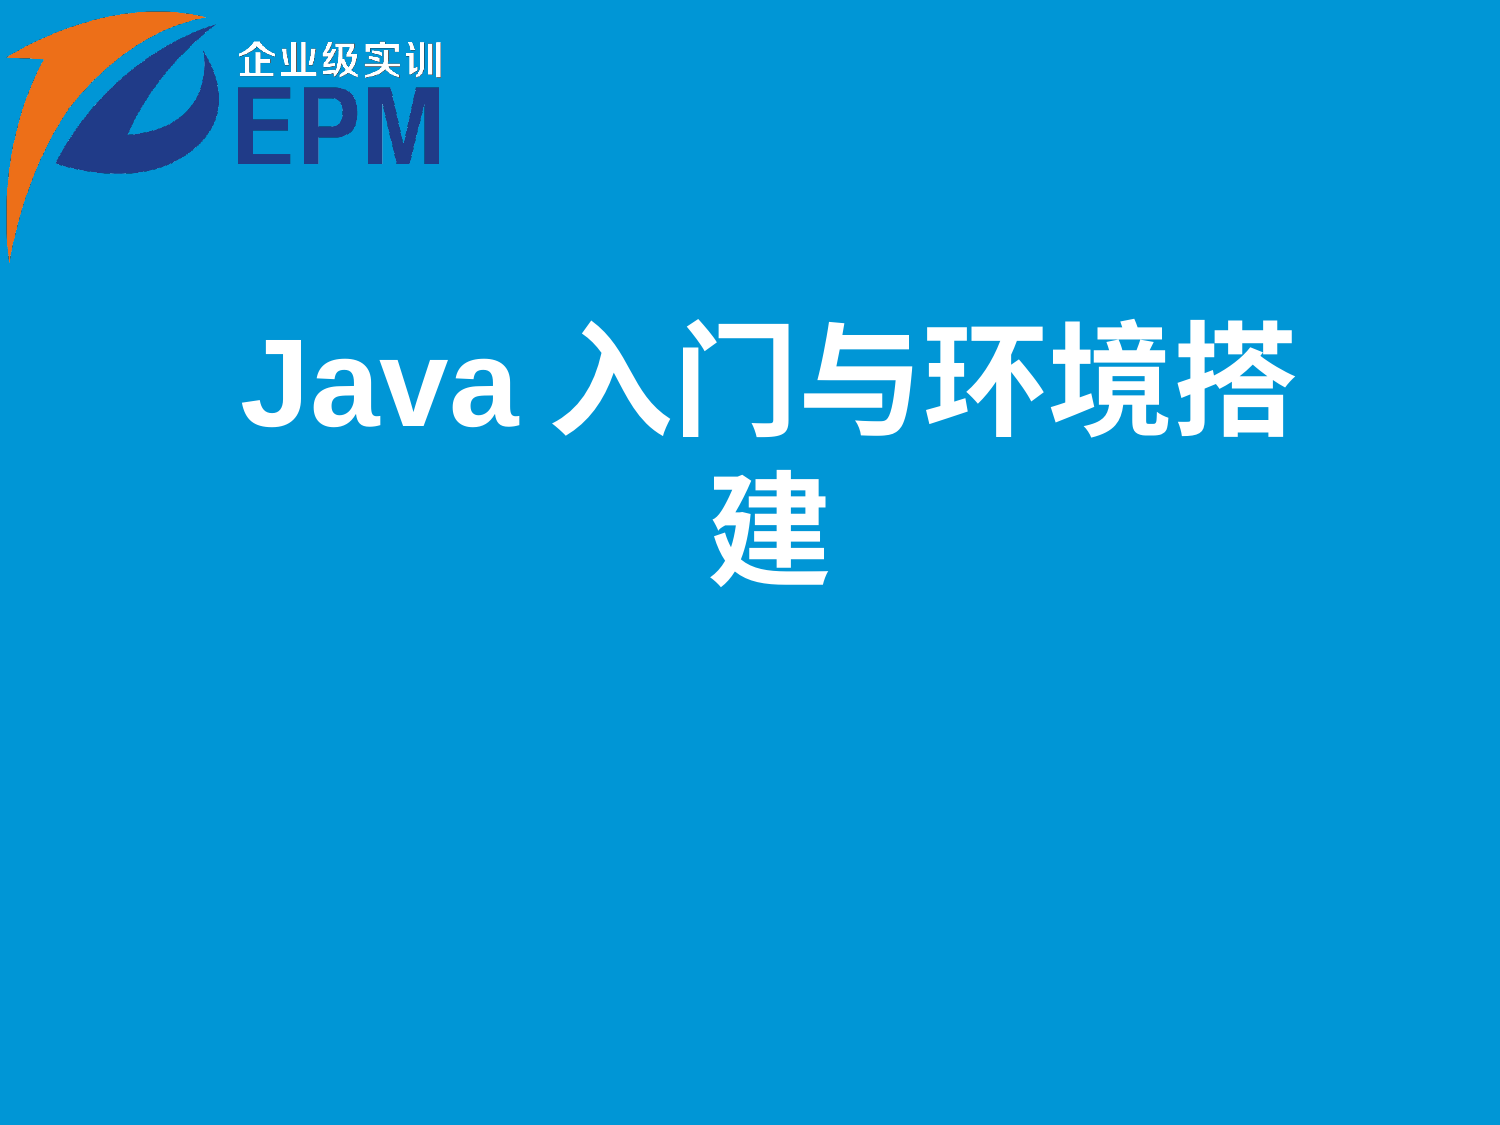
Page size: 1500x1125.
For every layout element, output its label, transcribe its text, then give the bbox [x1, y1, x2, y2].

picture [369, 57, 379, 61]
picture [417, 43, 424, 76]
picture [283, 49, 288, 65]
picture [407, 54, 417, 74]
picture [366, 42, 398, 51]
picture [57, 28, 218, 173]
picture [7, 12, 201, 258]
picture [366, 51, 399, 77]
picture [324, 44, 356, 76]
picture [240, 53, 273, 75]
picture [239, 88, 289, 163]
picture [240, 42, 274, 56]
picture [323, 43, 335, 67]
picture [282, 43, 316, 75]
picture [310, 49, 315, 65]
picture [305, 88, 356, 163]
picture [369, 88, 438, 163]
title Java入门与环境搭建 [172, 217, 1367, 610]
